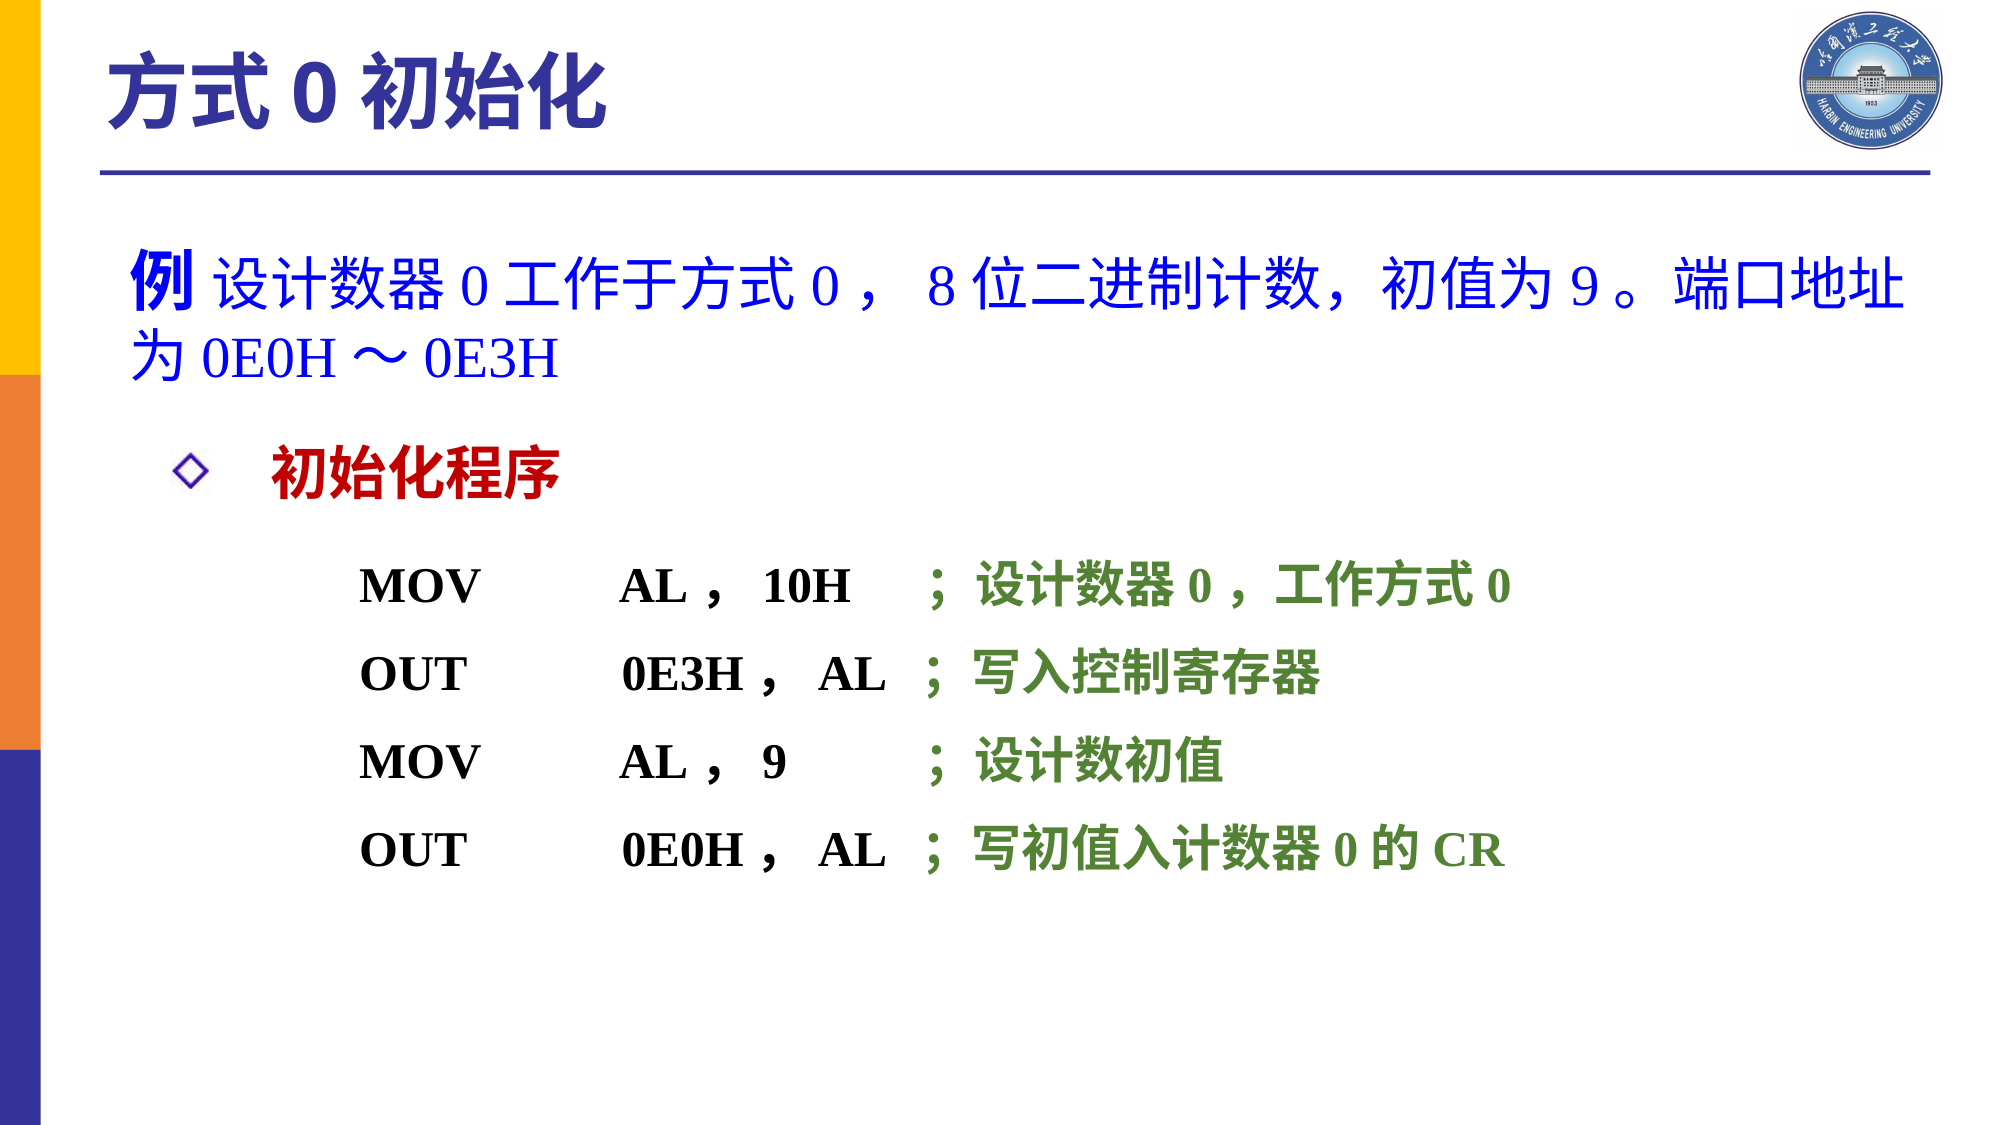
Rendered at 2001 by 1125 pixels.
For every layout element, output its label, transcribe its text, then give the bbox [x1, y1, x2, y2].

title 方式0初始化 [90, 30, 1578, 161]
picture [170, 450, 212, 492]
picture [1538, 9, 1979, 165]
list 例 设计数器0工作于方式0，8位二进制计数，初值为9。端口地址为0E0H～0E3H 初始化程序 [114, 231, 1922, 1042]
text_box MOV AL，10H ；设计数器0，工作方式0 OUT 0E3H，AL ；写入控制寄存器 MOV AL，9 ；设计数初值 OUT 0E0H，AL ；写初值入计数器0的CR [344, 527, 1691, 884]
